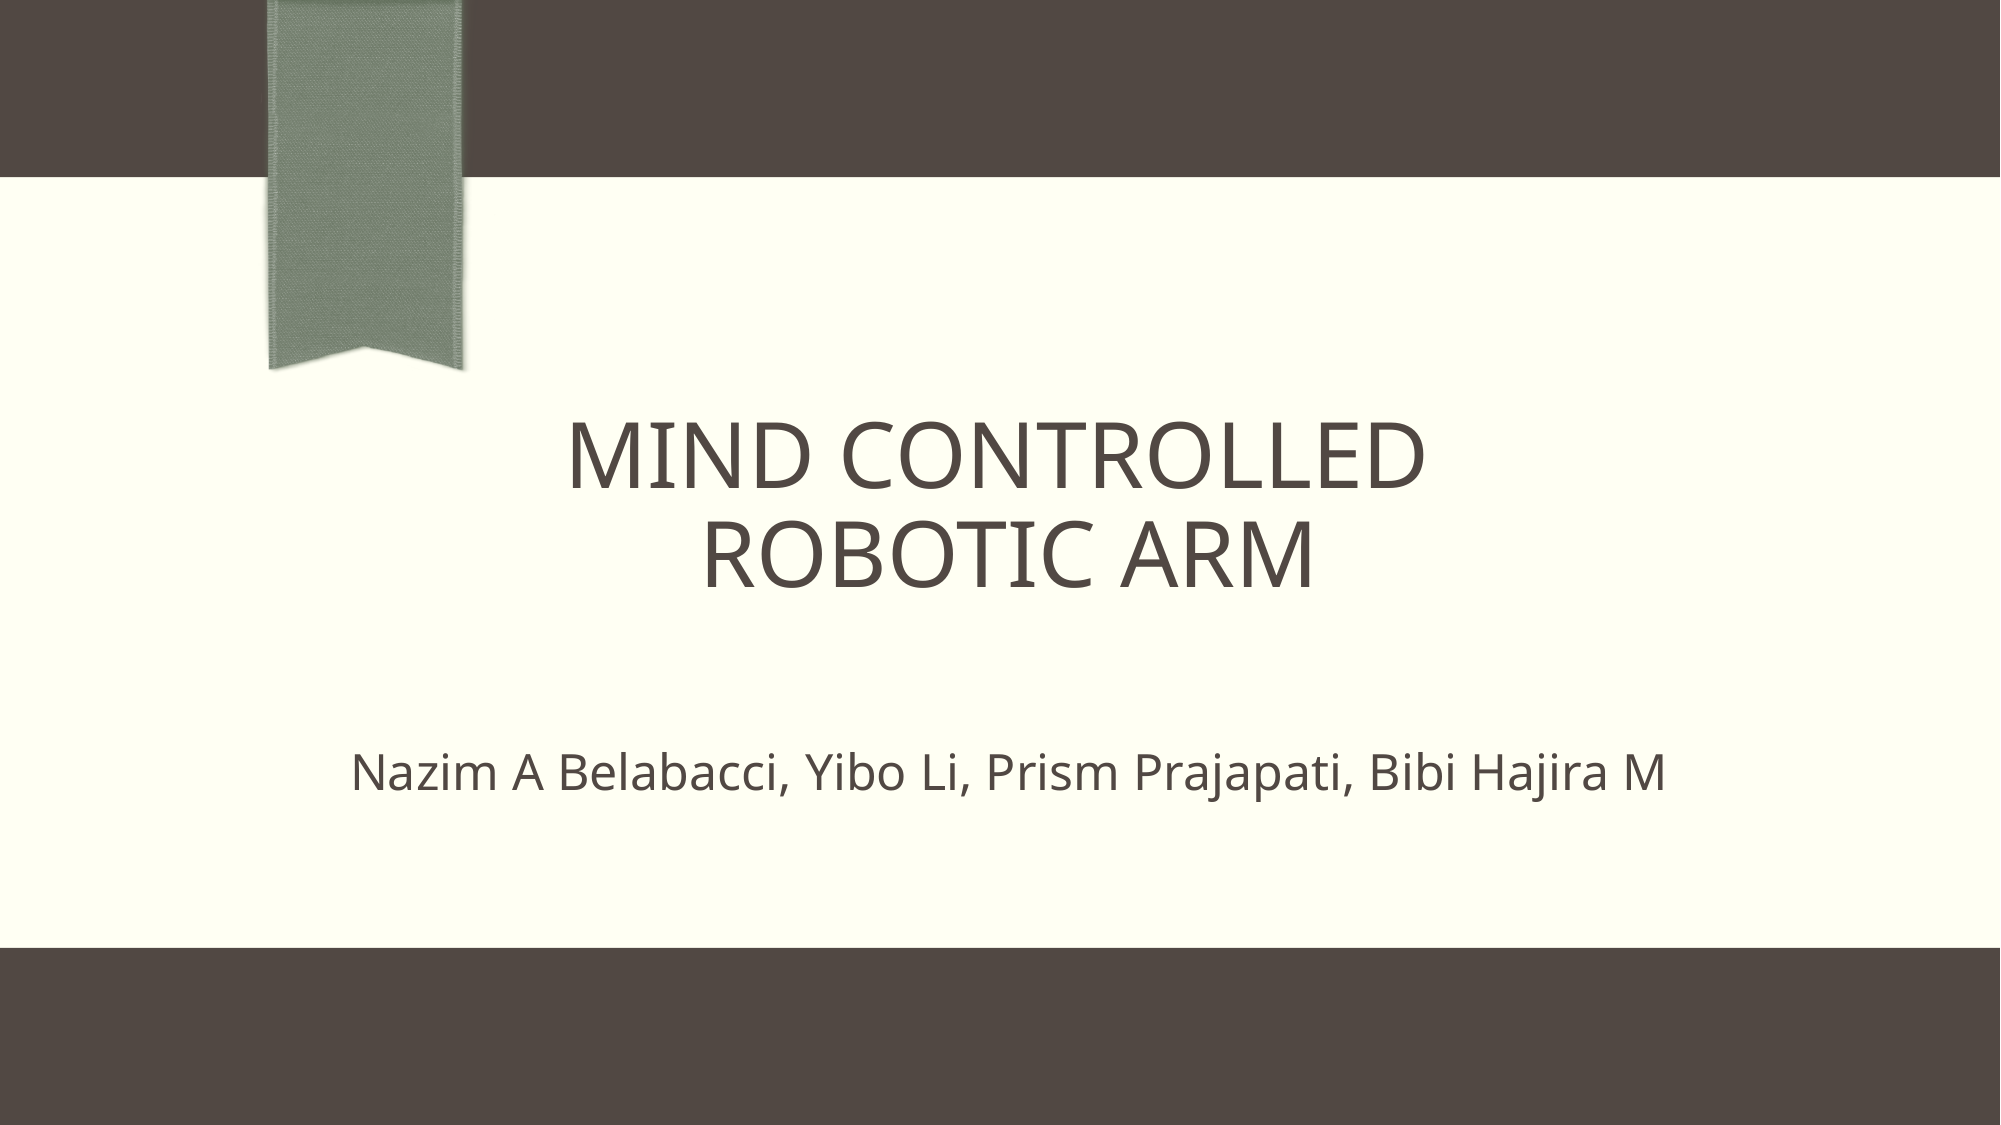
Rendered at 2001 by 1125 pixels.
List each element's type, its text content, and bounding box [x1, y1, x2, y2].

subtitle Nazim A Belabacci, Yibo Li, Prism Prajapati, Bibi Hajira M [181, 740, 1838, 897]
title MIND CONTROLLED ROBOTIC ARM [181, 376, 1838, 740]
